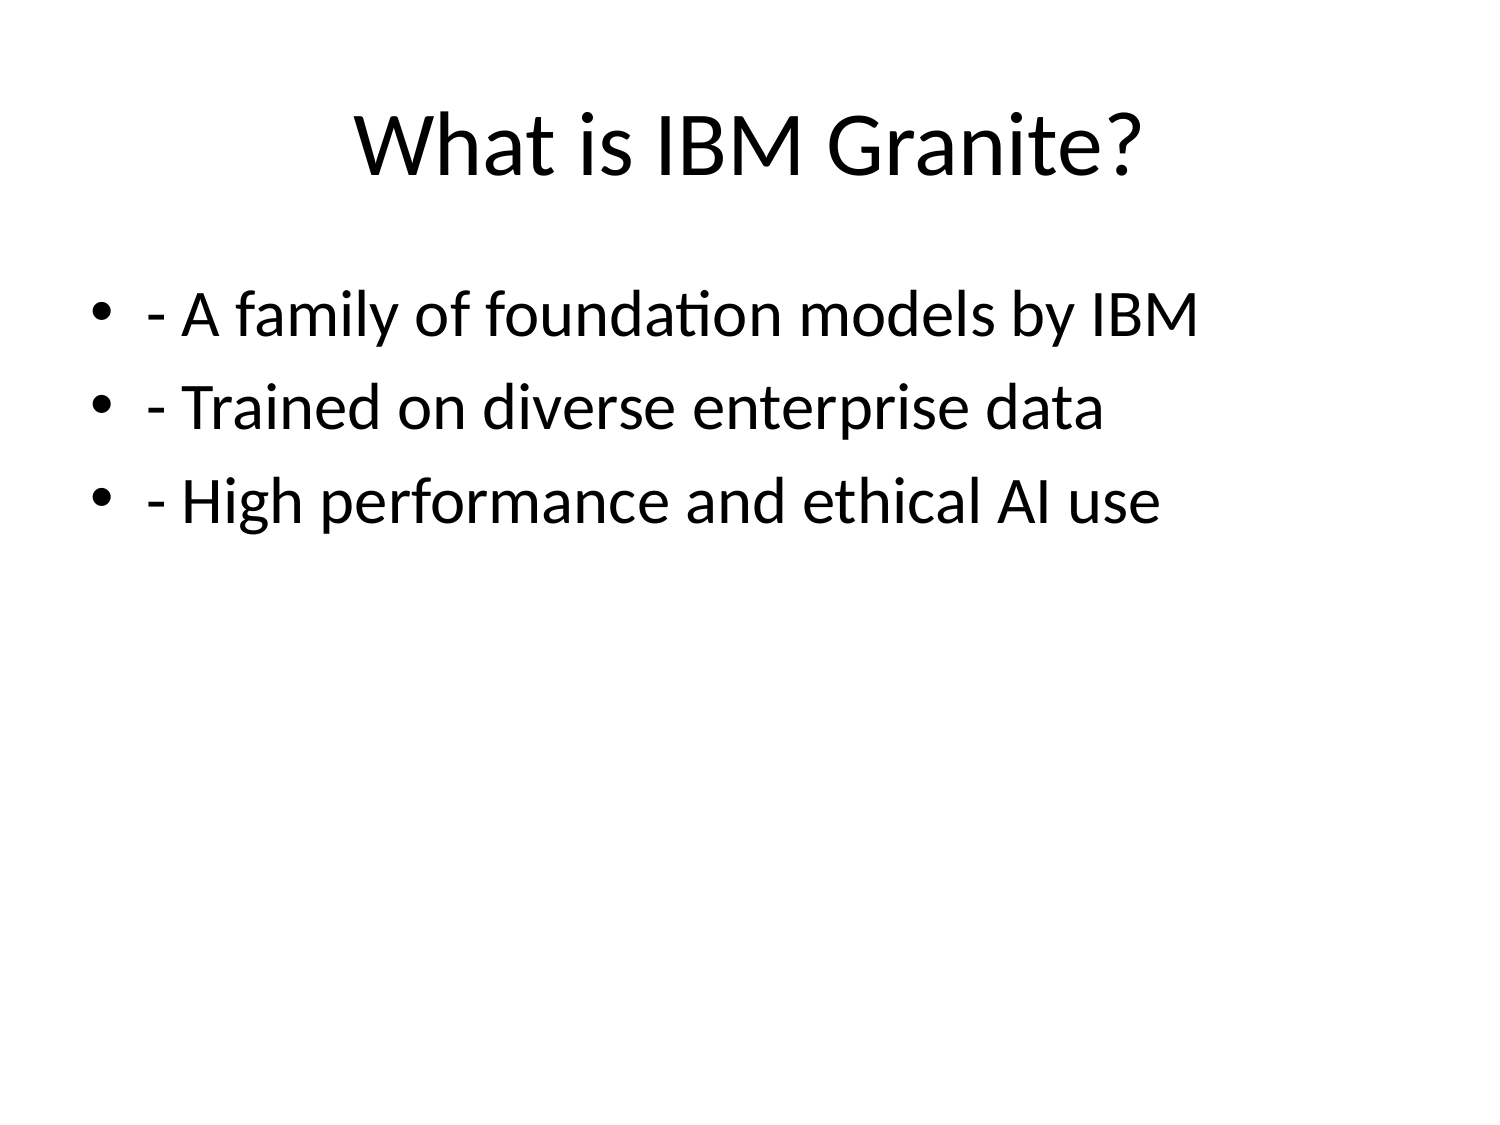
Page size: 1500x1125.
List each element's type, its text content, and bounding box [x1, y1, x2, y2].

title What is IBM Granite? [75, 45, 1425, 233]
list - A family of foundation models by IBM - Trained on diverse enterprise data - High performance and ethical AI use [75, 262, 1425, 1005]
